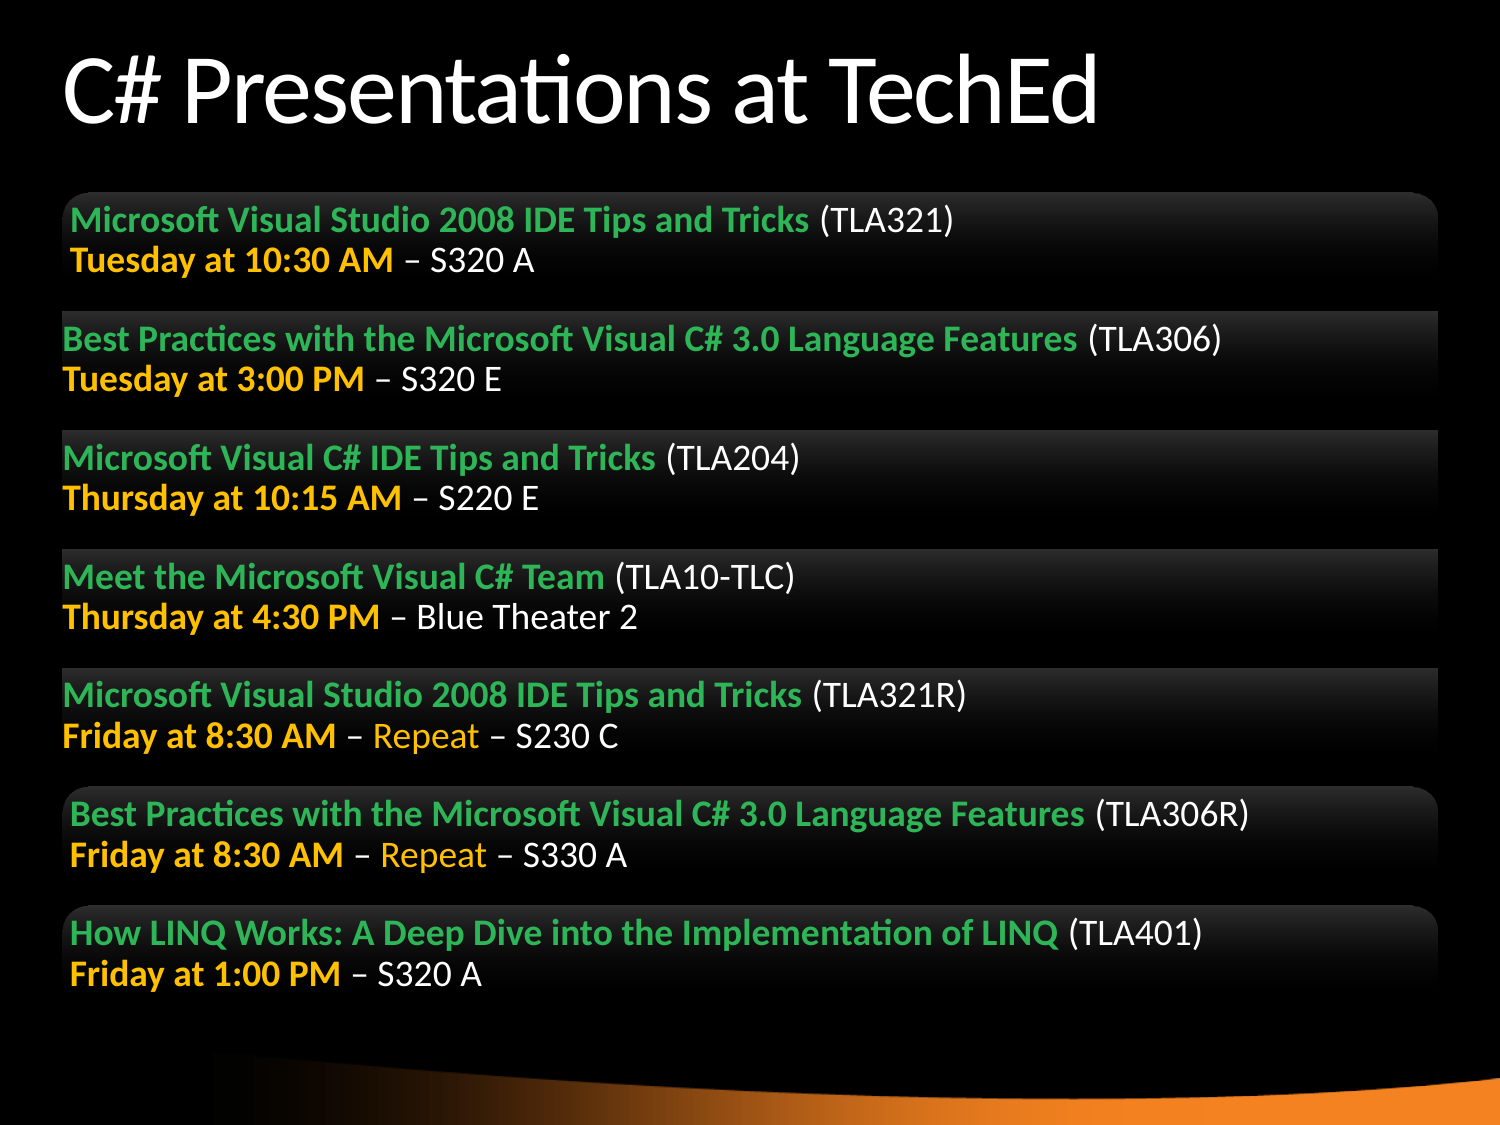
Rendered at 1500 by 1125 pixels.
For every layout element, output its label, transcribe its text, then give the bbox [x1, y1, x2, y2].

list Microsoft Visual C# IDE Tips and Tricks (TLA204) Thursday at 10:15 AM – S220 E [62, 430, 1439, 527]
picture [0, 0, 1500, 1125]
text_box Microsoft Visual Studio 2008 IDE Tips and Tricks (TLA321) Tuesday at 10:30 AM – S320 A [62, 192, 1438, 289]
list Microsoft Visual Studio 2008 IDE Tips and Tricks (TLA321R) Friday at 8:30 AM – Repeat – S230 C [62, 667, 1439, 765]
text_box Best Practices with the Microsoft Visual C# 3.0 Language Features (TLA306R) Friday at 8:30 AM – Repeat – S330 A [62, 786, 1438, 883]
list Meet the Microsoft Visual C# Team (TLA10-TLC) Thursday at 4:30 PM – Blue Theater 2 [62, 548, 1439, 646]
text_box How LINQ Works: A Deep Dive into the Implementation of LINQ (TLA401) Friday at 1:00 PM – S320 A [62, 905, 1438, 1002]
list Best Practices with the Microsoft Visual C# 3.0 Language Features (TLA306) Tuesday at 3:00 PM – S320 E [62, 311, 1439, 408]
title C# Presentations at TechEd [62, 37, 1437, 147]
